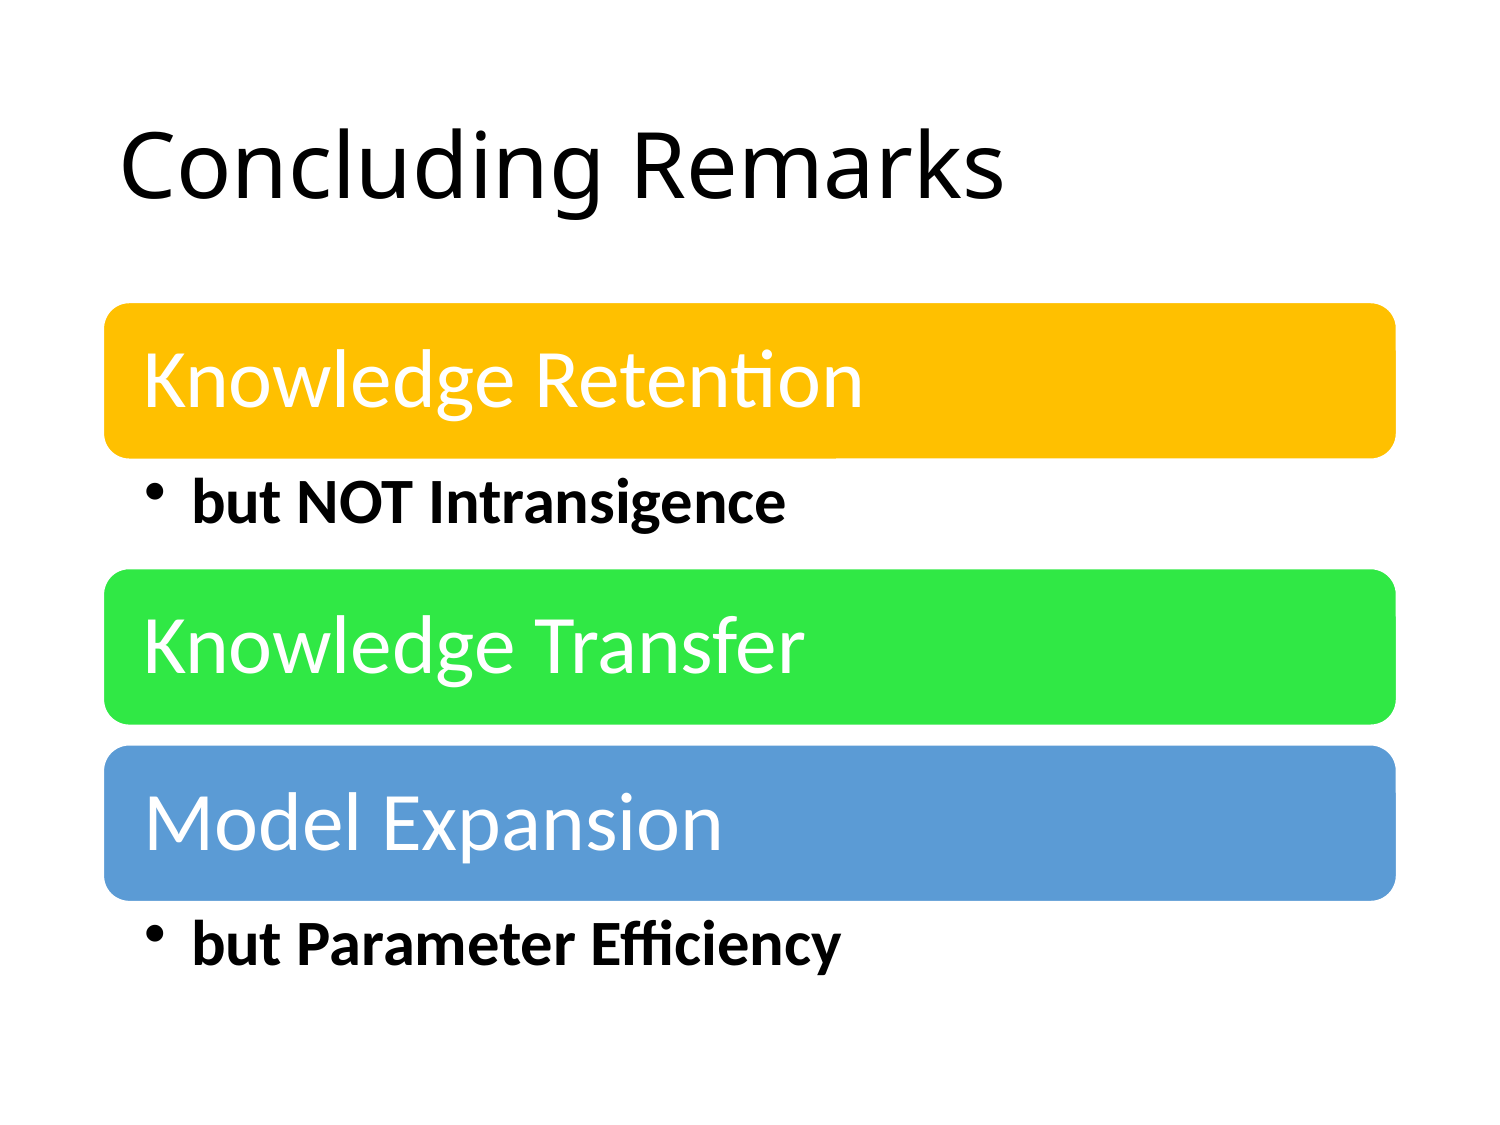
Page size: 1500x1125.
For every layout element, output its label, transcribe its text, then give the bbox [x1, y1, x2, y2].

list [103, 299, 1397, 1014]
title Concluding Remarks [103, 59, 1397, 278]
